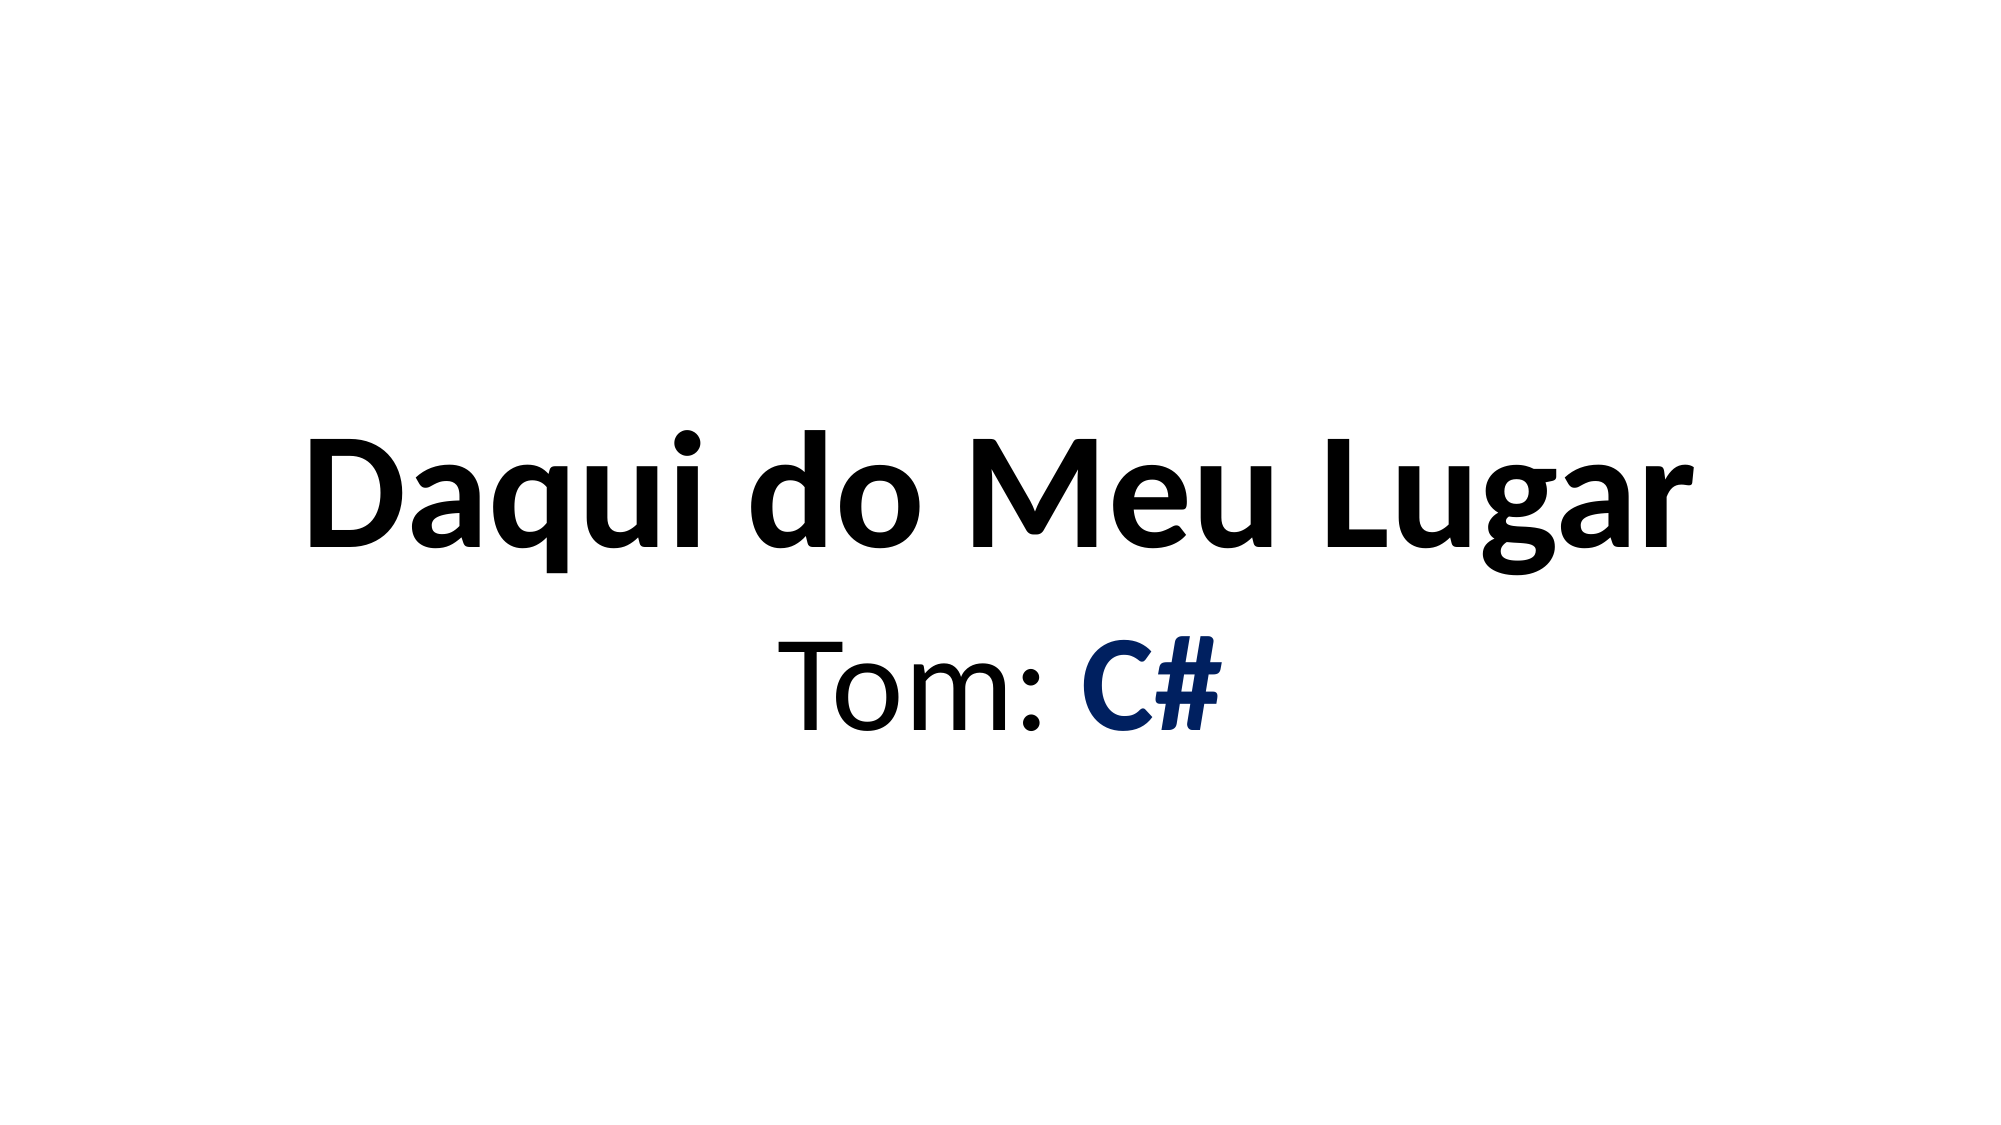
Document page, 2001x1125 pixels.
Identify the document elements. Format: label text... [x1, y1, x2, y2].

title Daqui do Meu Lugar Tom: C# [0, 0, 2000, 1125]
